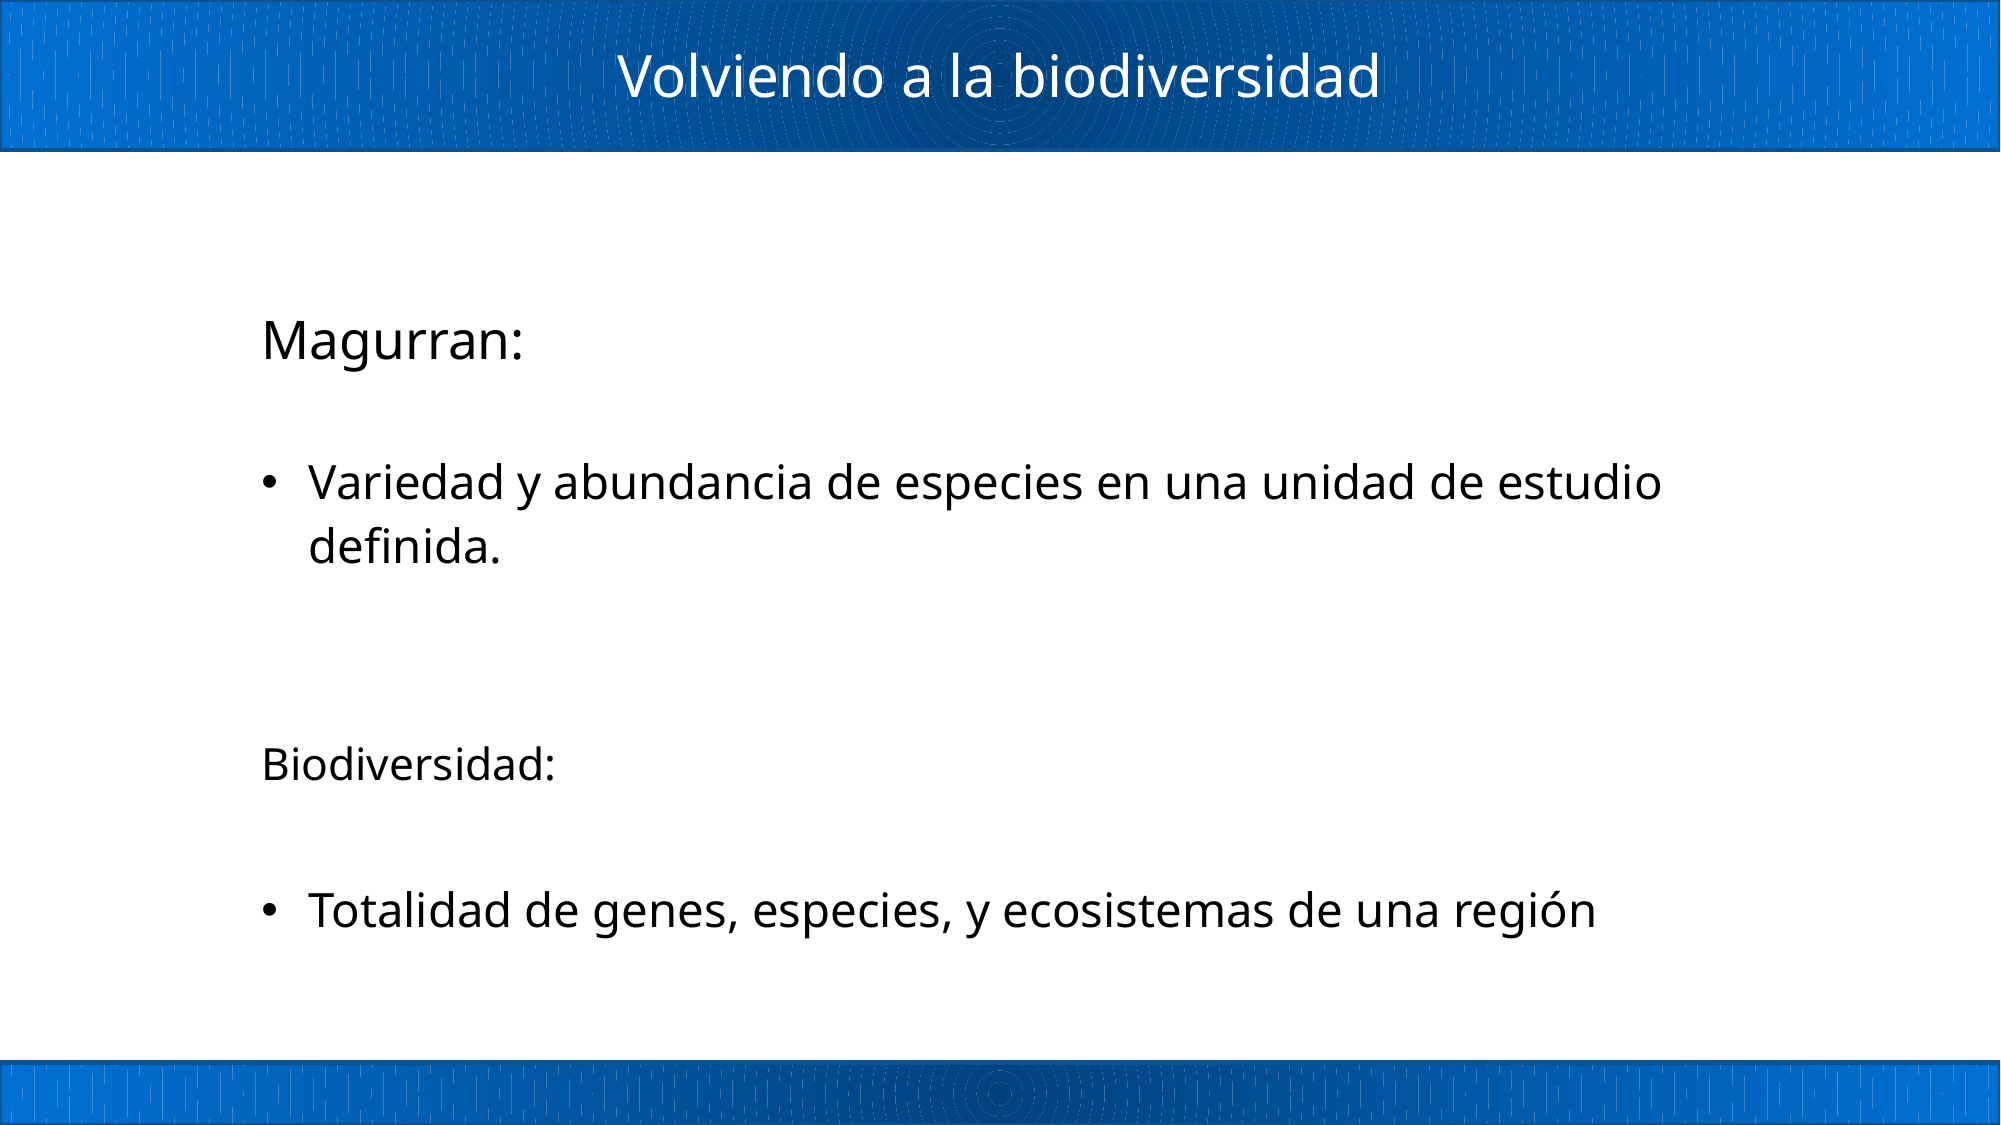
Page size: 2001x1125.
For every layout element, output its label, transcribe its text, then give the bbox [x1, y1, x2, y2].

title Volviendo a la biodiversidad [200, 0, 1800, 150]
list Magurran: Variedad y abundancia de especies en una unidad de estudio definida. Biodiversidad: Totalidad de genes, especies, y ecosistemas de una región [200, 212, 1800, 957]
